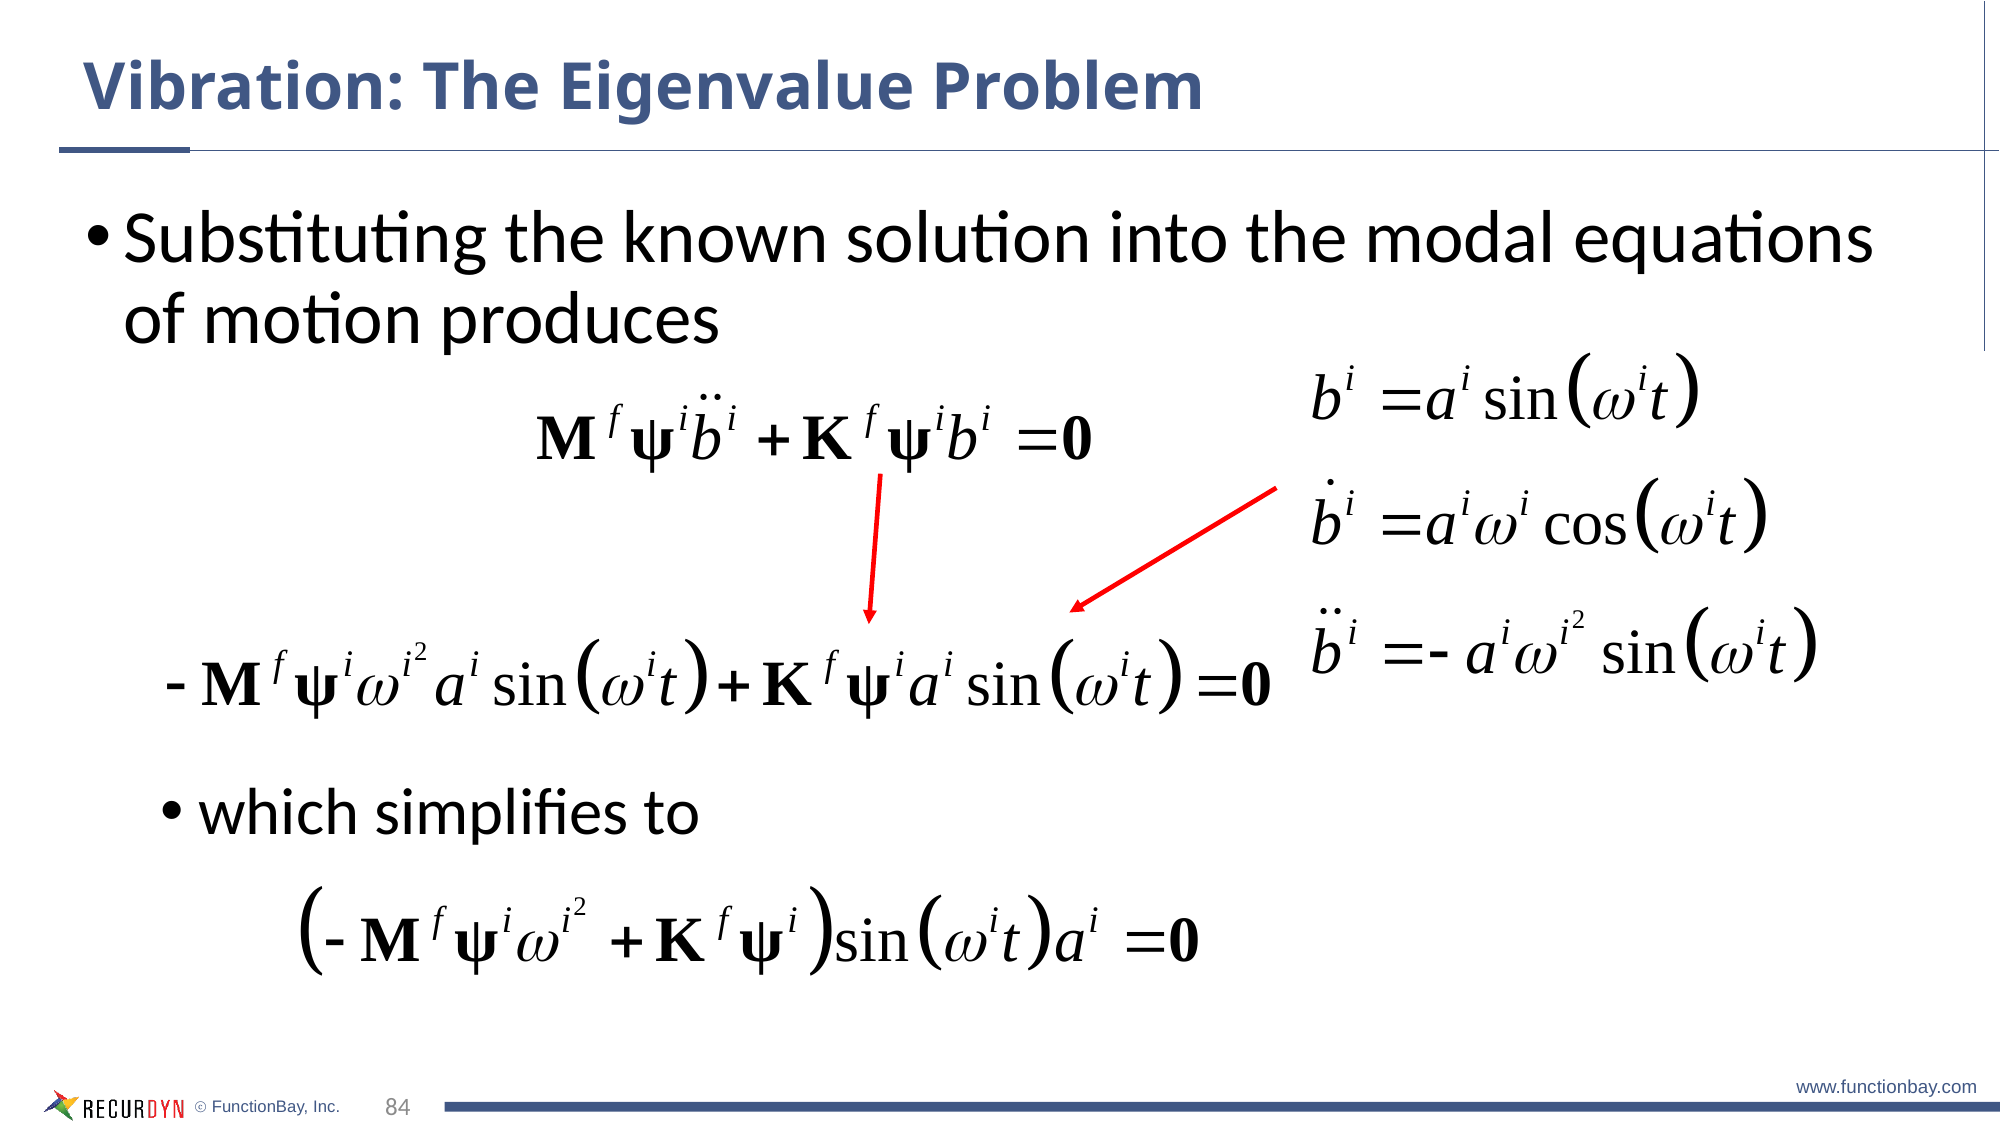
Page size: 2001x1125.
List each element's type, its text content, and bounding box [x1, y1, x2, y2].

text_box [151, 619, 1288, 756]
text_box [1069, 487, 1277, 613]
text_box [524, 379, 1111, 488]
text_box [799, 543, 950, 555]
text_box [1299, 336, 1829, 725]
title Vibration: The Eigenvalue Problem [68, 45, 1953, 131]
list Substituting the known solution into the modal equations of motion produces which simplifies to [70, 190, 1955, 1016]
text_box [286, 874, 1215, 1019]
picture [43, 1090, 186, 1121]
